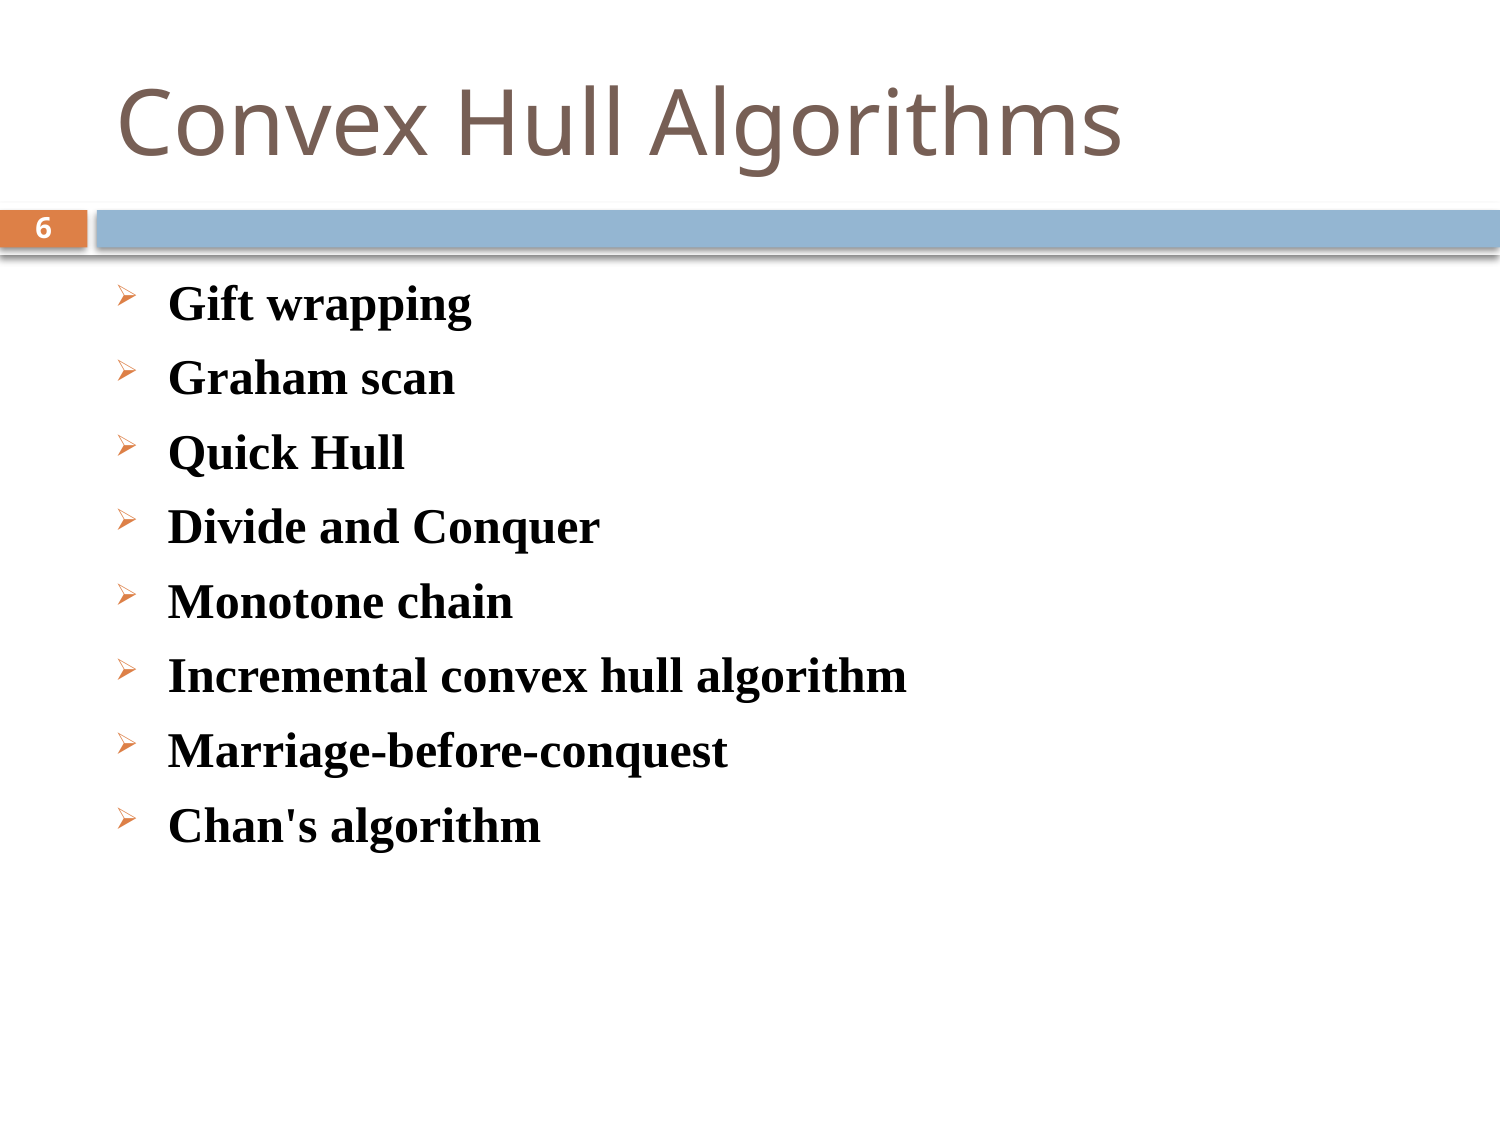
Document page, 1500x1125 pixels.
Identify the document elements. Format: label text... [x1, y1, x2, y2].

slide_number 6 [0, 208, 88, 249]
list Gift wrapping Graham scan Quick Hull Divide and Conquer Monotone chain Incremental convex hull algorithm Marriage-before-conquest Chan's algorithm [100, 262, 1438, 1000]
title Convex Hull Algorithms [100, 37, 1438, 200]
